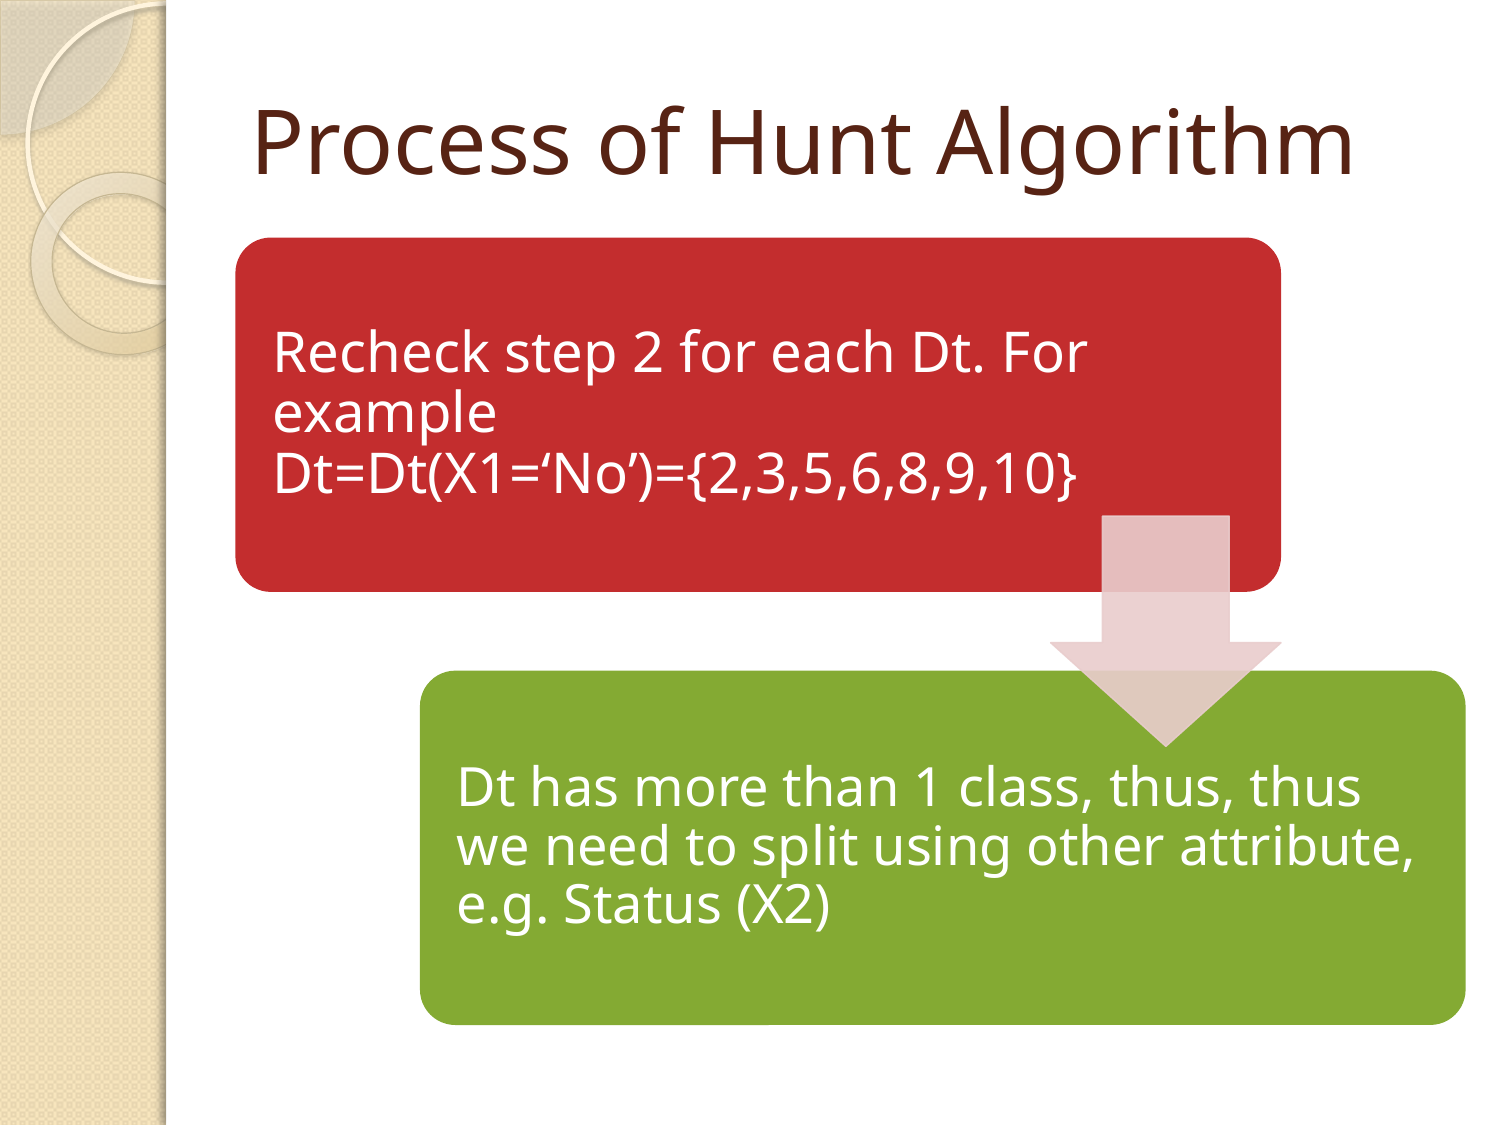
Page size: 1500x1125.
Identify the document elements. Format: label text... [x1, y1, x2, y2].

title Process of Hunt Algorithm [235, 45, 1466, 233]
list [235, 237, 1466, 1026]
